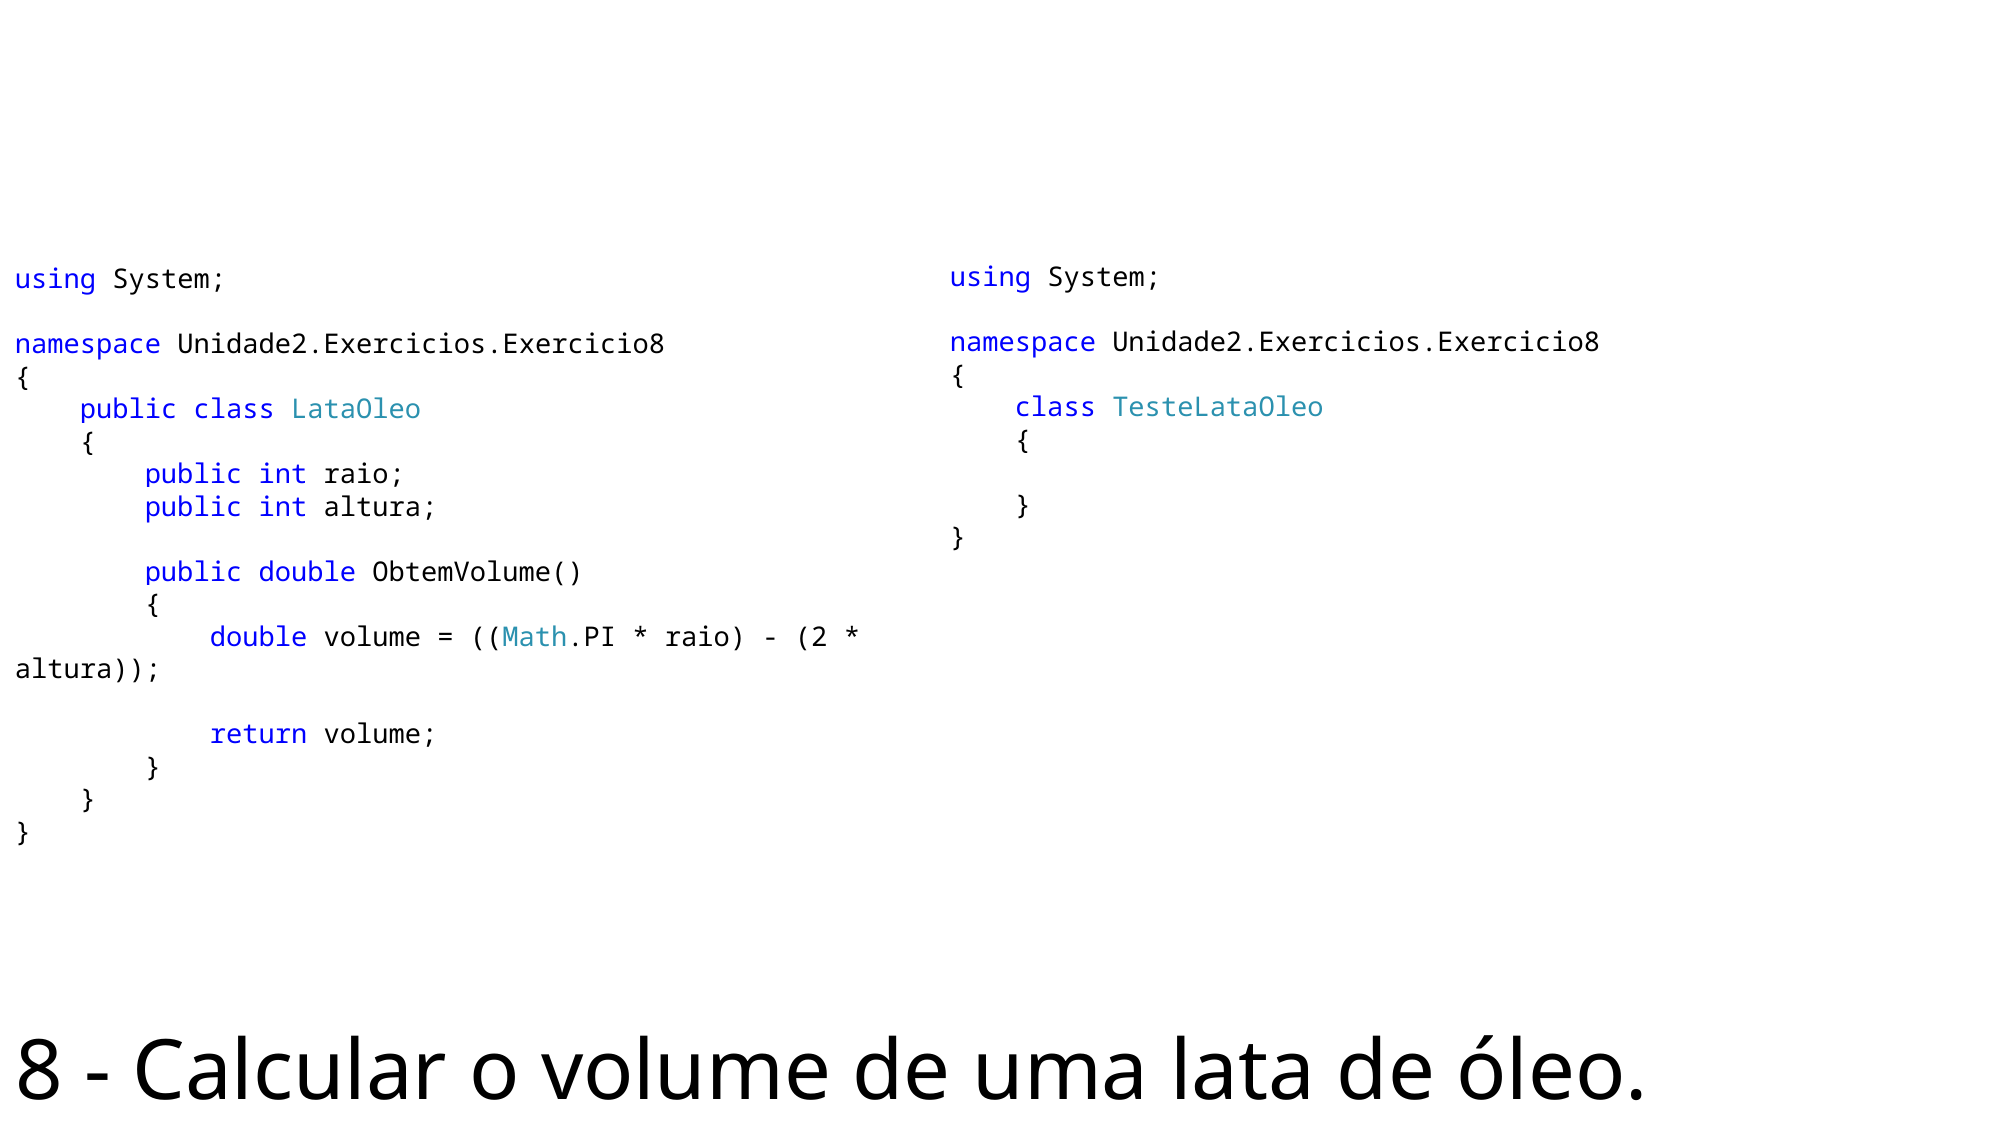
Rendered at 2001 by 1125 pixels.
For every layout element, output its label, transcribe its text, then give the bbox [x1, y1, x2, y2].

text_box using System; namespace Unidade2.Exercicios.Exercicio8 { class TesteLataOleo { } } [934, 252, 2000, 560]
text_box using System; namespace Unidade2.Exercicios.Exercicio8 { public class LataOleo { public int raio; public int altura; public double ObtemVolume() { double volume = ((Math.PI * raio) - (2 * altura)); return volume; } } } [0, 254, 958, 854]
title 8 - Calcular o volume de uma lata de óleo. [0, 1017, 2000, 1125]
